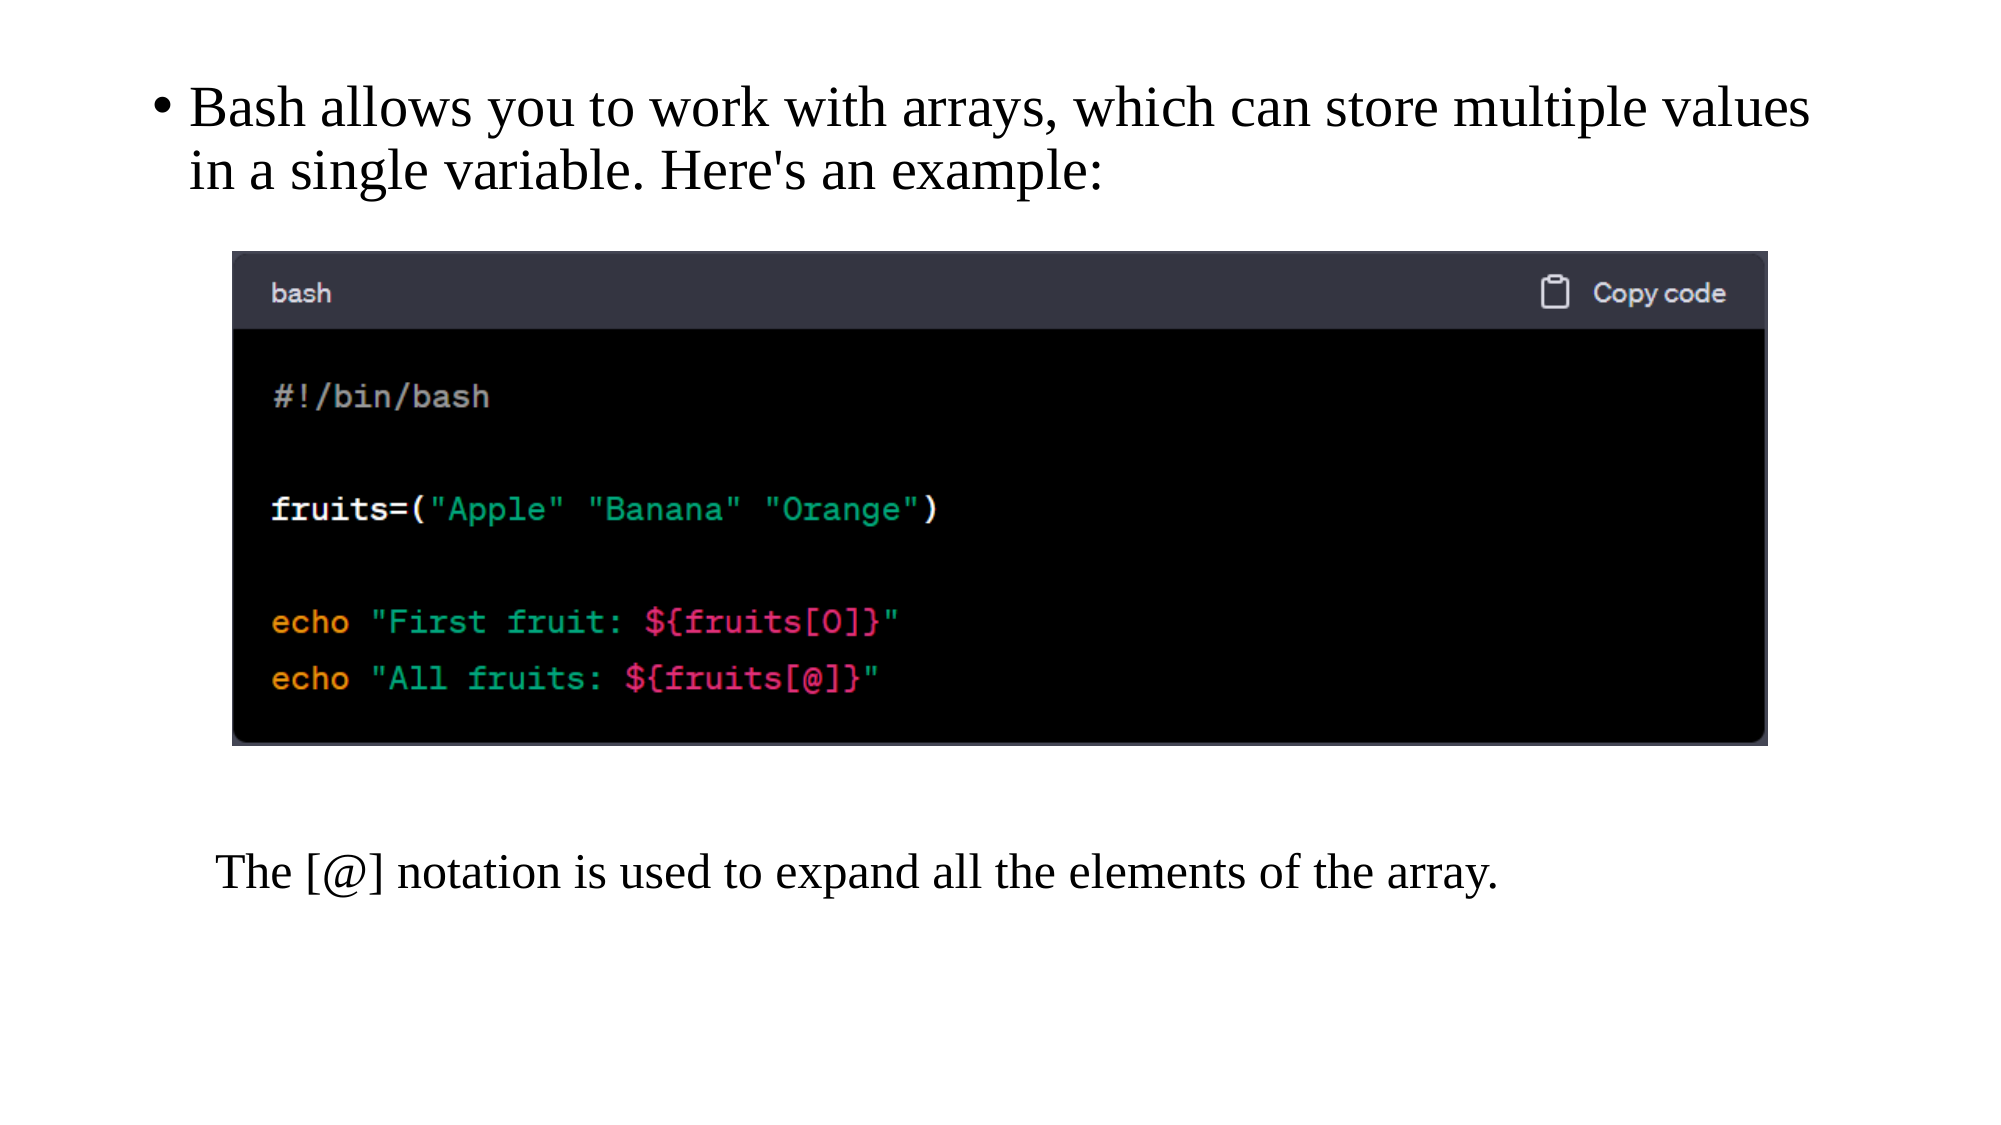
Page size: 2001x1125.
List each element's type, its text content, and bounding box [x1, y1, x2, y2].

picture [231, 251, 1768, 746]
list Bash allows you to work with arrays, which can store multiple values in a single variable. Here's an example: The [@] notation is used to expand all the elements of the array. [137, 69, 1863, 988]
